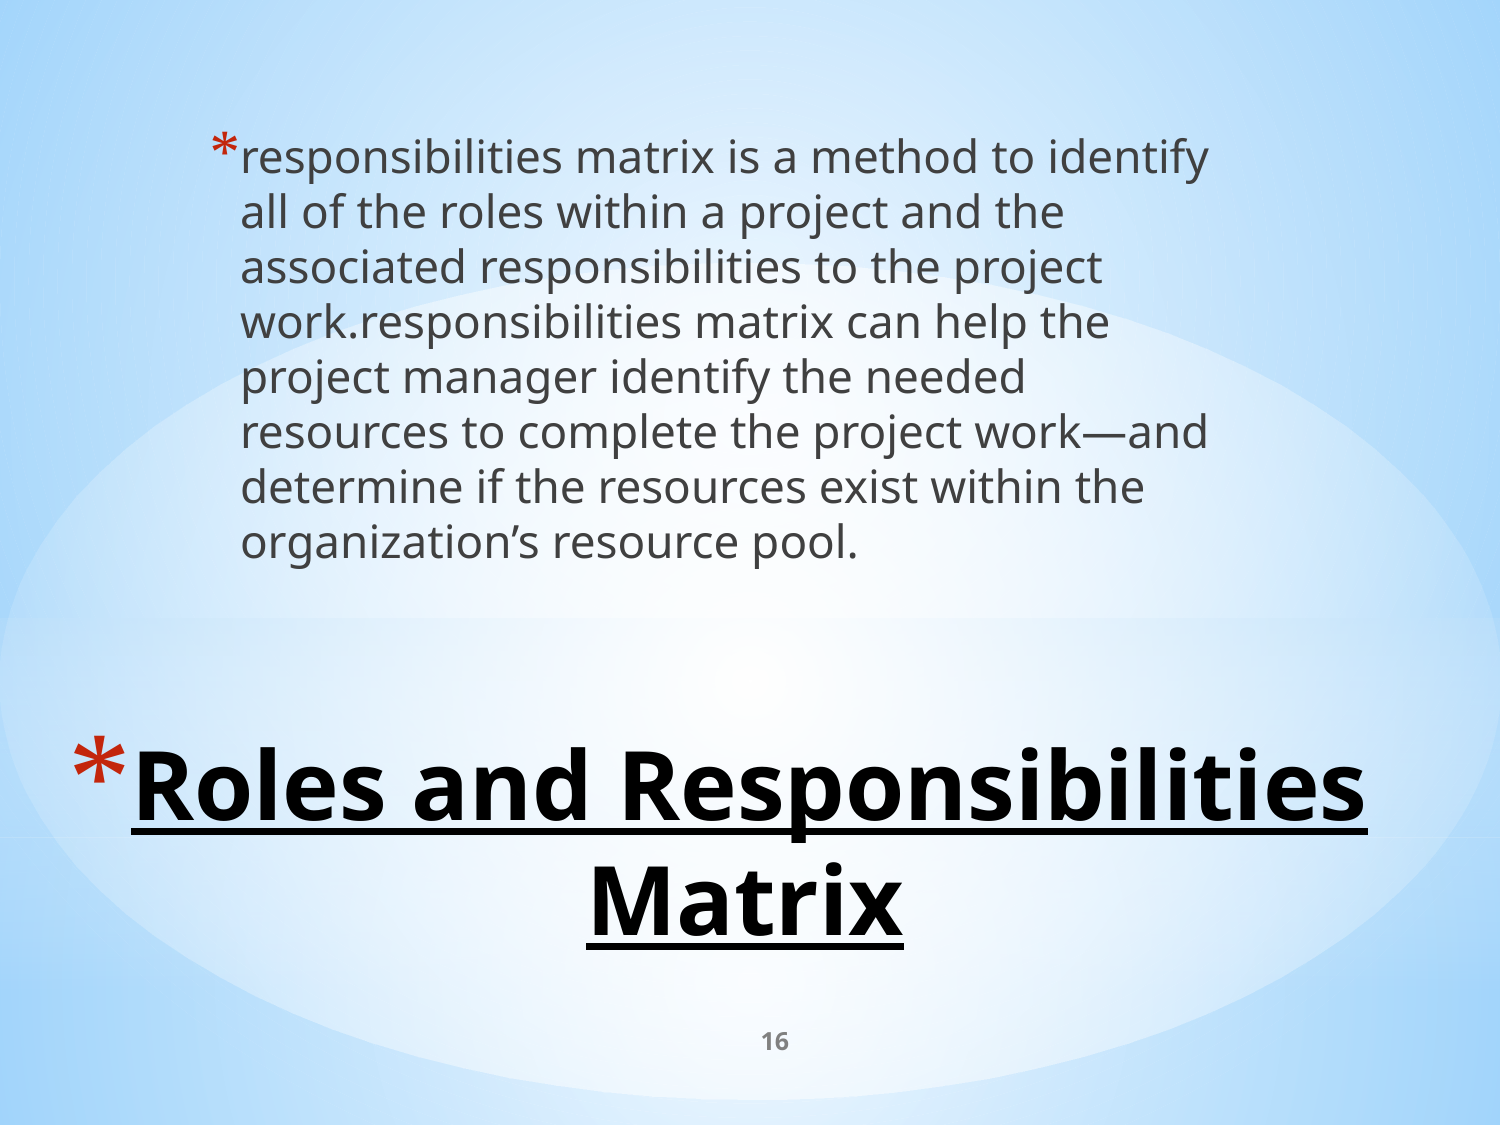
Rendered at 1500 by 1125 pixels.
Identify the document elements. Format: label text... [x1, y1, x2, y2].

list responsibilities matrix is a method to identify all of the roles within a project and the associated responsibilities to the project work.responsibilities matrix can help the project manager identify the needed resources to complete the project work—and determine if the resources exist within the organization’s resource pool. [187, 120, 1238, 690]
title Roles and Responsibilities Matrix [0, 717, 1438, 1038]
slide_number 16 [624, 1038, 925, 1073]
